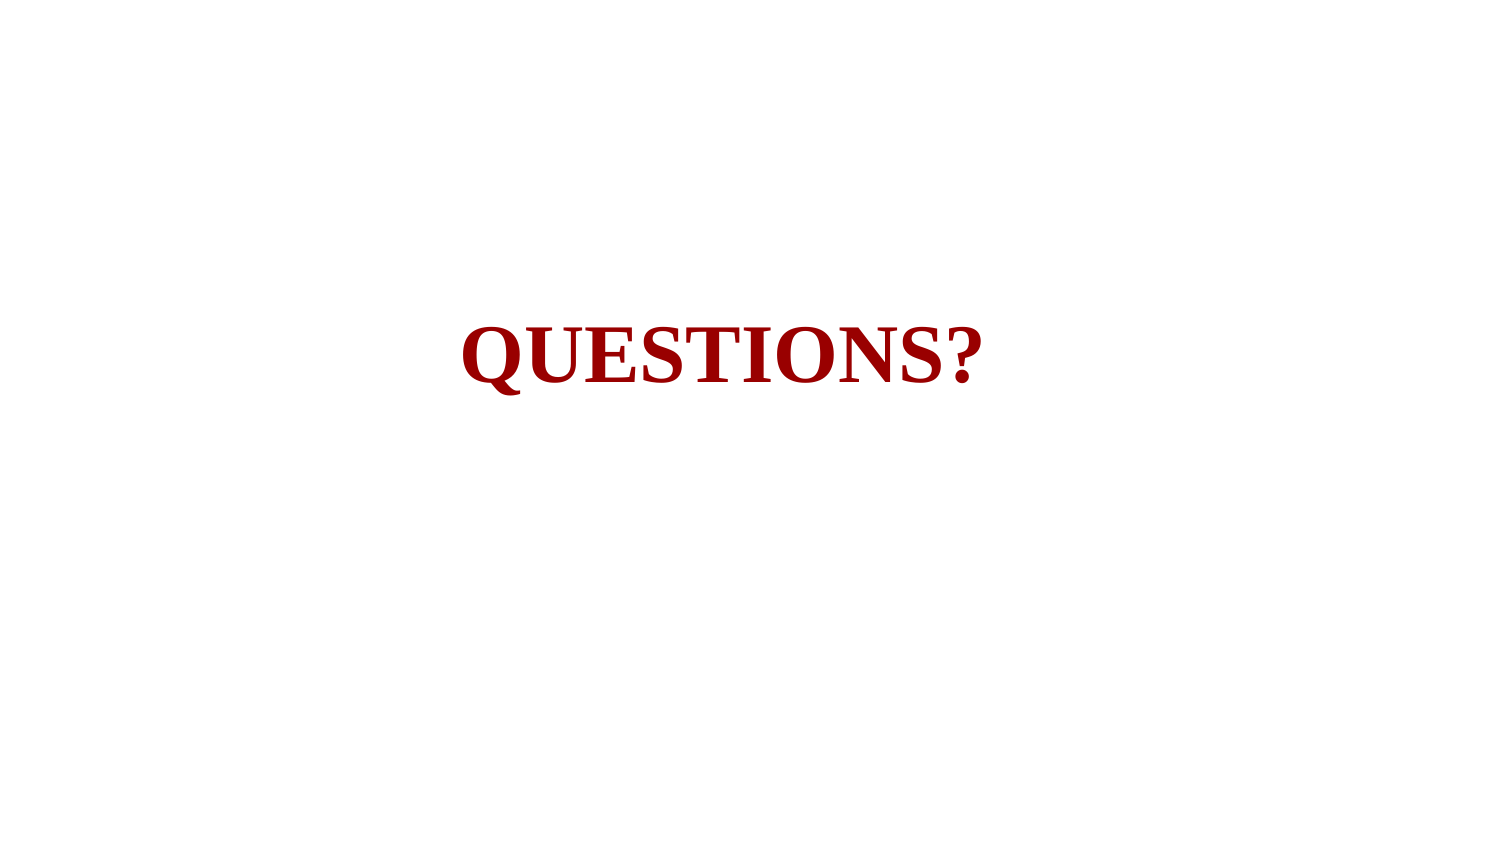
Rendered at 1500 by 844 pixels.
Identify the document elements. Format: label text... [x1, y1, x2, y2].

title QUESTIONS? [87, 292, 1360, 422]
